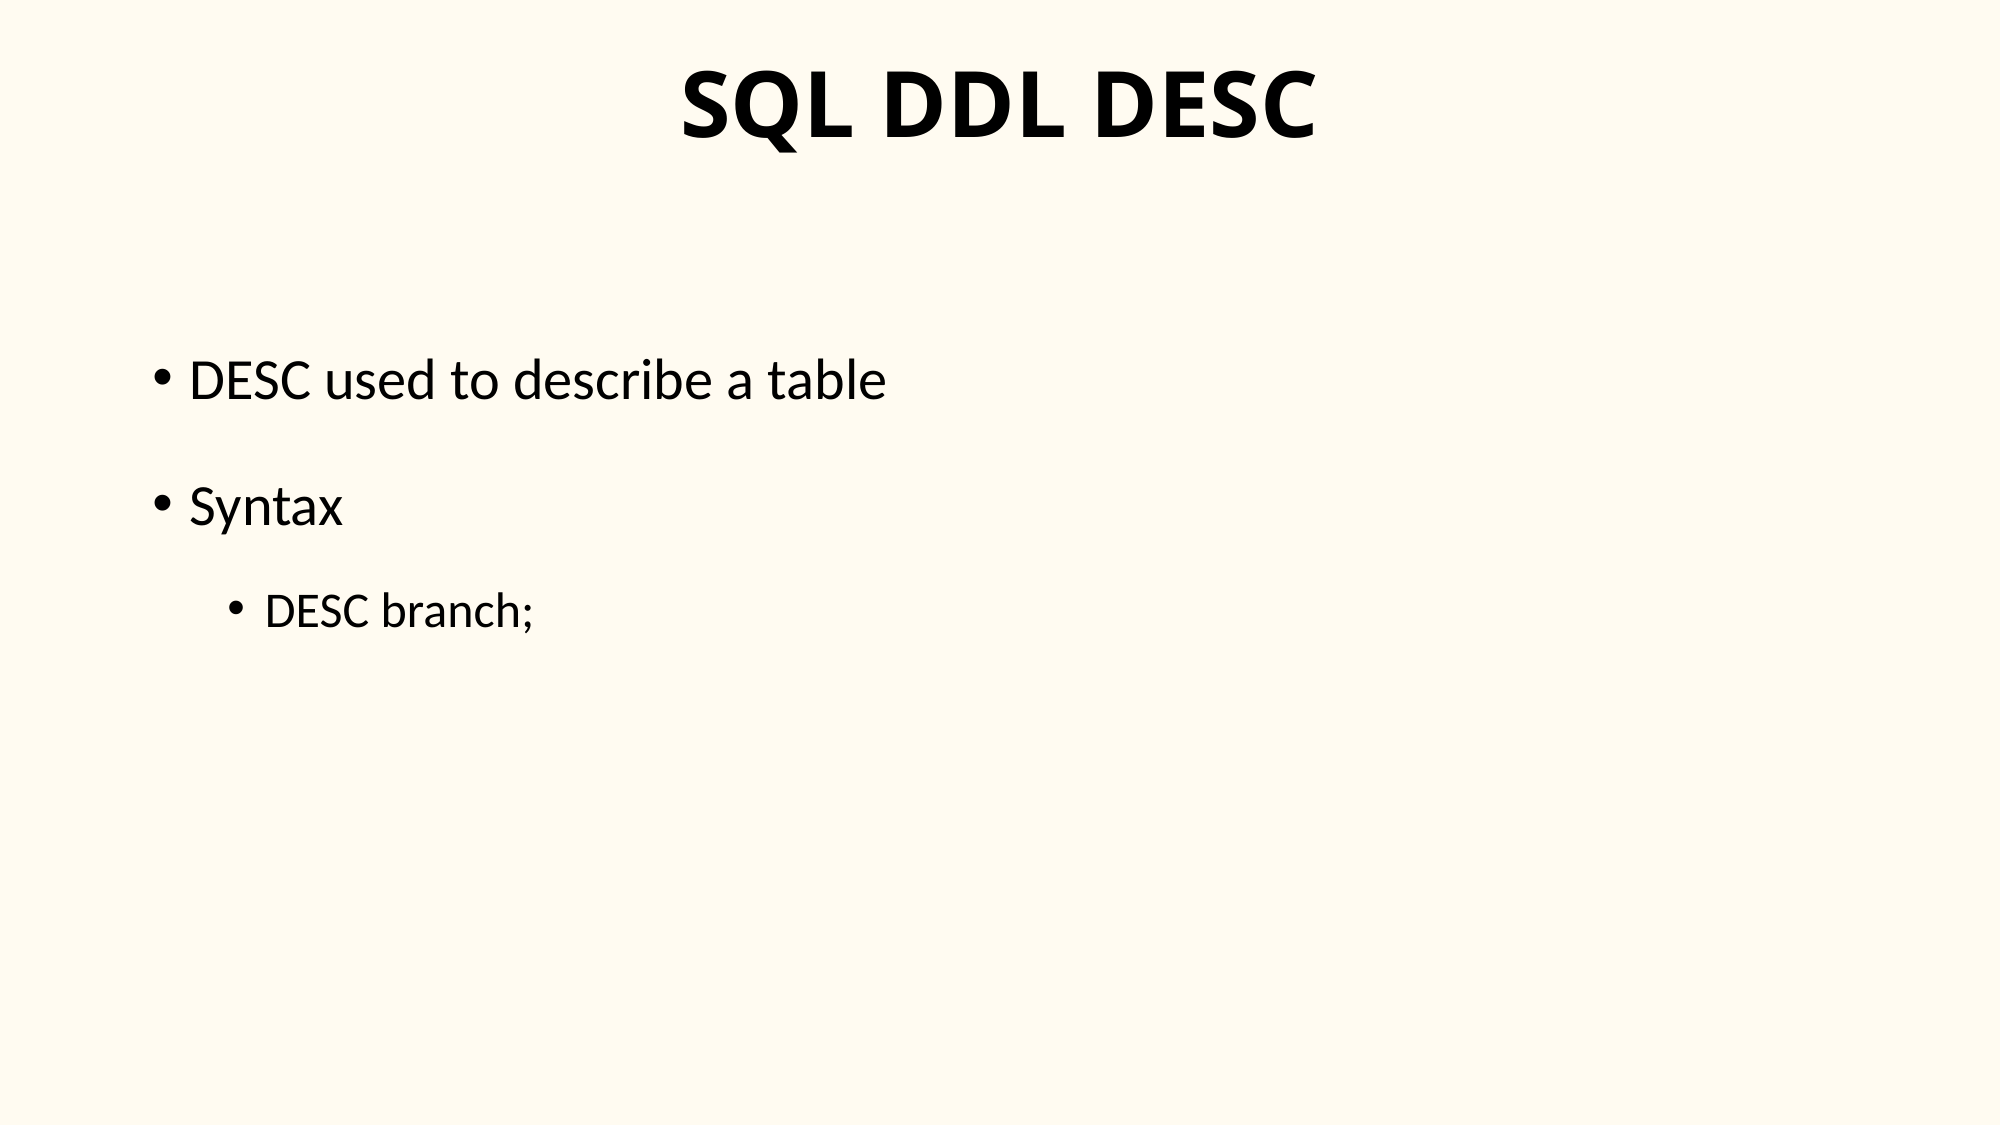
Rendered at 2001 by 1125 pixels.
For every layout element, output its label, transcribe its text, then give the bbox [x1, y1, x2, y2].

title SQL DDL DESC [0, 20, 2000, 195]
list DESC used to describe a table Syntax DESC branch; [137, 299, 1863, 1014]
